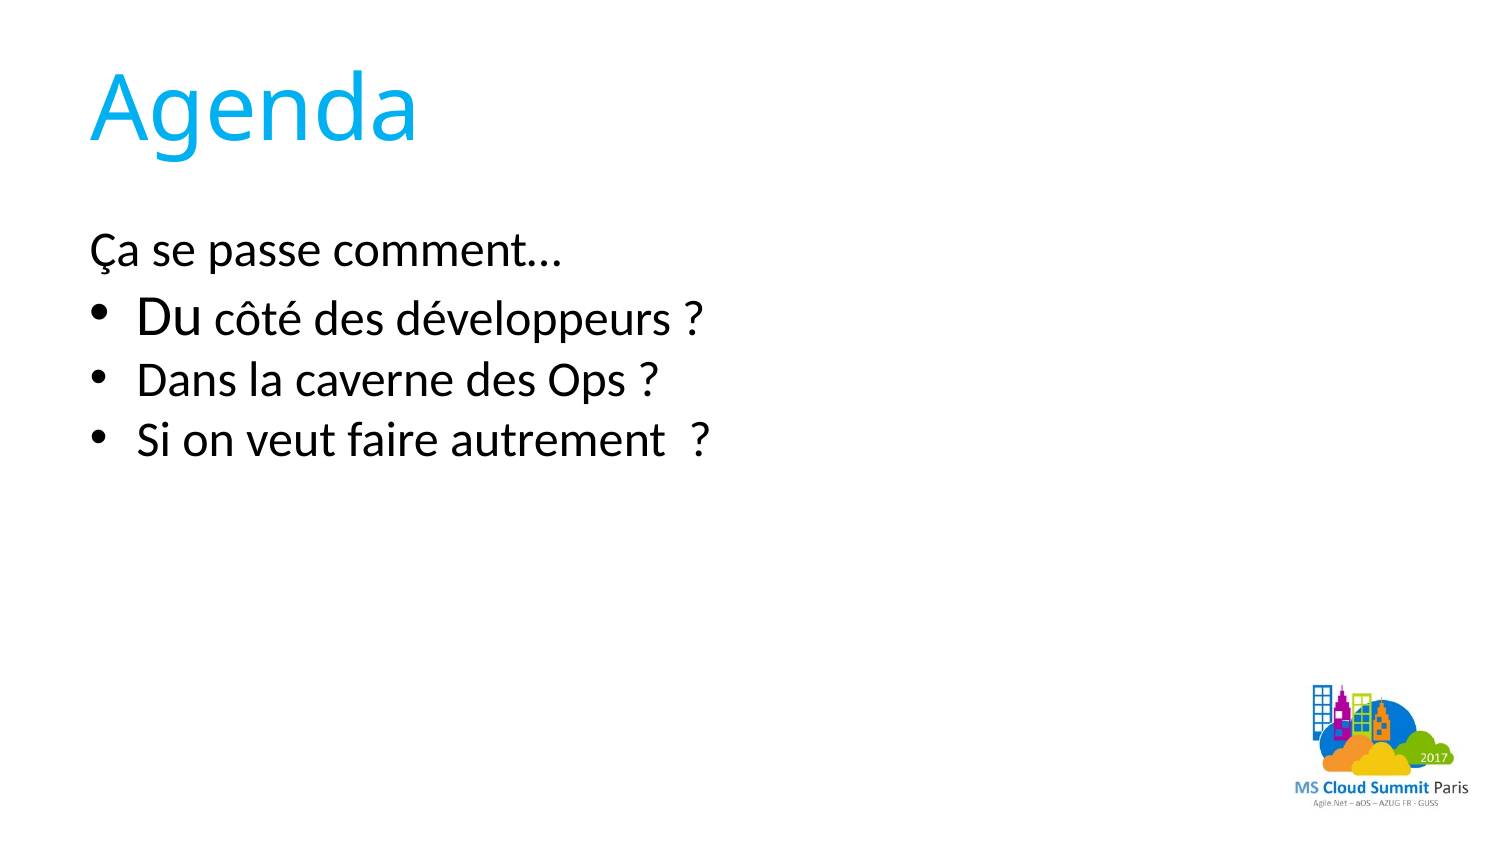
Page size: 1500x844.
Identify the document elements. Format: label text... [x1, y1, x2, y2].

title Agenda [75, 33, 1294, 175]
picture [1293, 662, 1471, 840]
text_box Ça se passe comment… Du côté des développeurs ? Dans la caverne des Ops ? Si on veut faire autrement ? [75, 209, 1235, 534]
